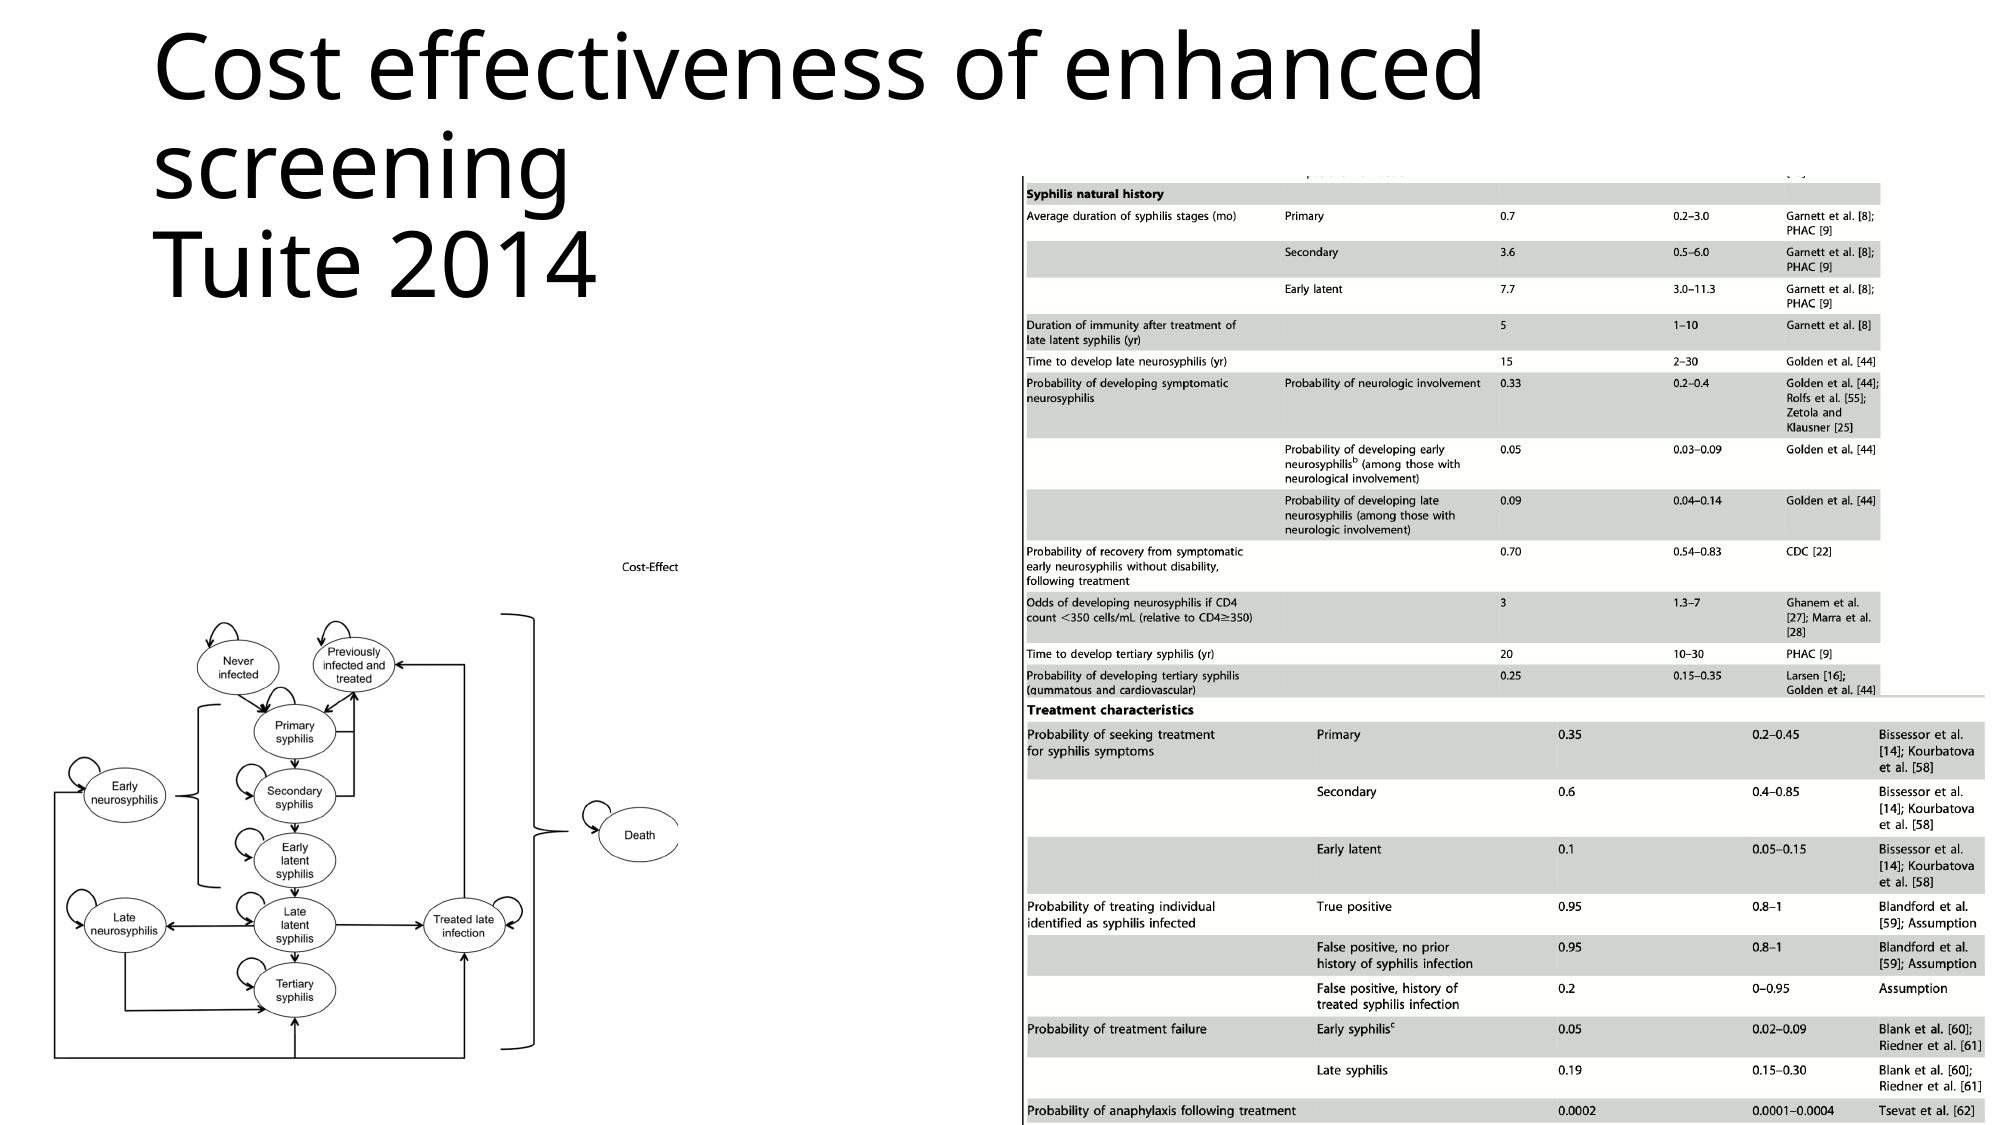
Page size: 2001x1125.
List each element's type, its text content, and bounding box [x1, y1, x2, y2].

title Cost effectiveness of enhanced screening Tuite 2014 [137, 59, 1863, 278]
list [12, 557, 679, 1079]
picture [1011, 175, 2000, 1125]
